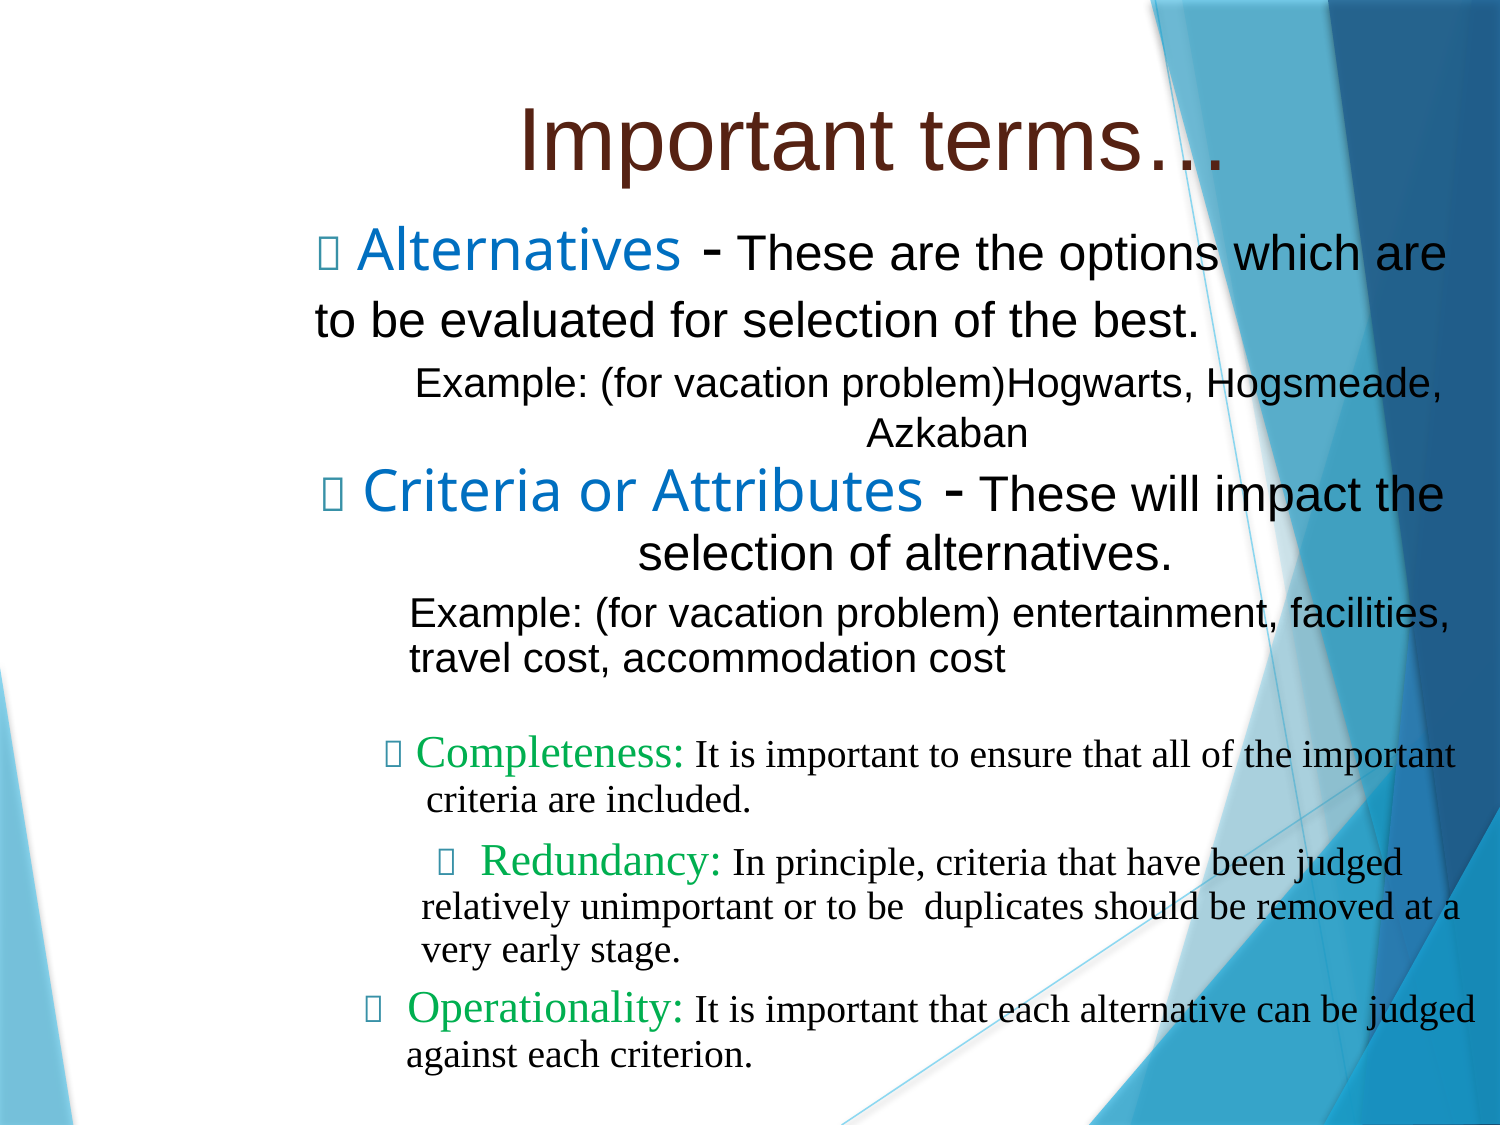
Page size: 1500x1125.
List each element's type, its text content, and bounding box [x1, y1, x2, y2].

text_box selection of alternatives. [637, 522, 1175, 589]
text_box  Completeness: It is important to ensure that all of the important criteria are included. [382, 733, 1458, 865]
text_box  Redundancy: In principle, criteria that have been judged [435, 837, 1404, 883]
text_box Example: (for vacation problem) entertainment, facilities, travel cost, accommodation cost [409, 589, 1452, 727]
text_box relatively unimportant or to be duplicates should be removed at a very early stage. [421, 883, 1462, 987]
text_box Azkaban [866, 408, 1030, 462]
text_box  Operationality: It is important that each alternative can be judged against each criterion. [362, 987, 1478, 1119]
text_box  Criteria or Attributes - These will impact the [319, 462, 1446, 588]
text_box Important terms… [517, 85, 1233, 218]
text_box Example: (for vacation problem)Hogwarts, Hogsmeade, [414, 358, 1444, 455]
text_box  Alternatives - These are the options which are to be evaluated for selection of the best. [314, 218, 1448, 413]
